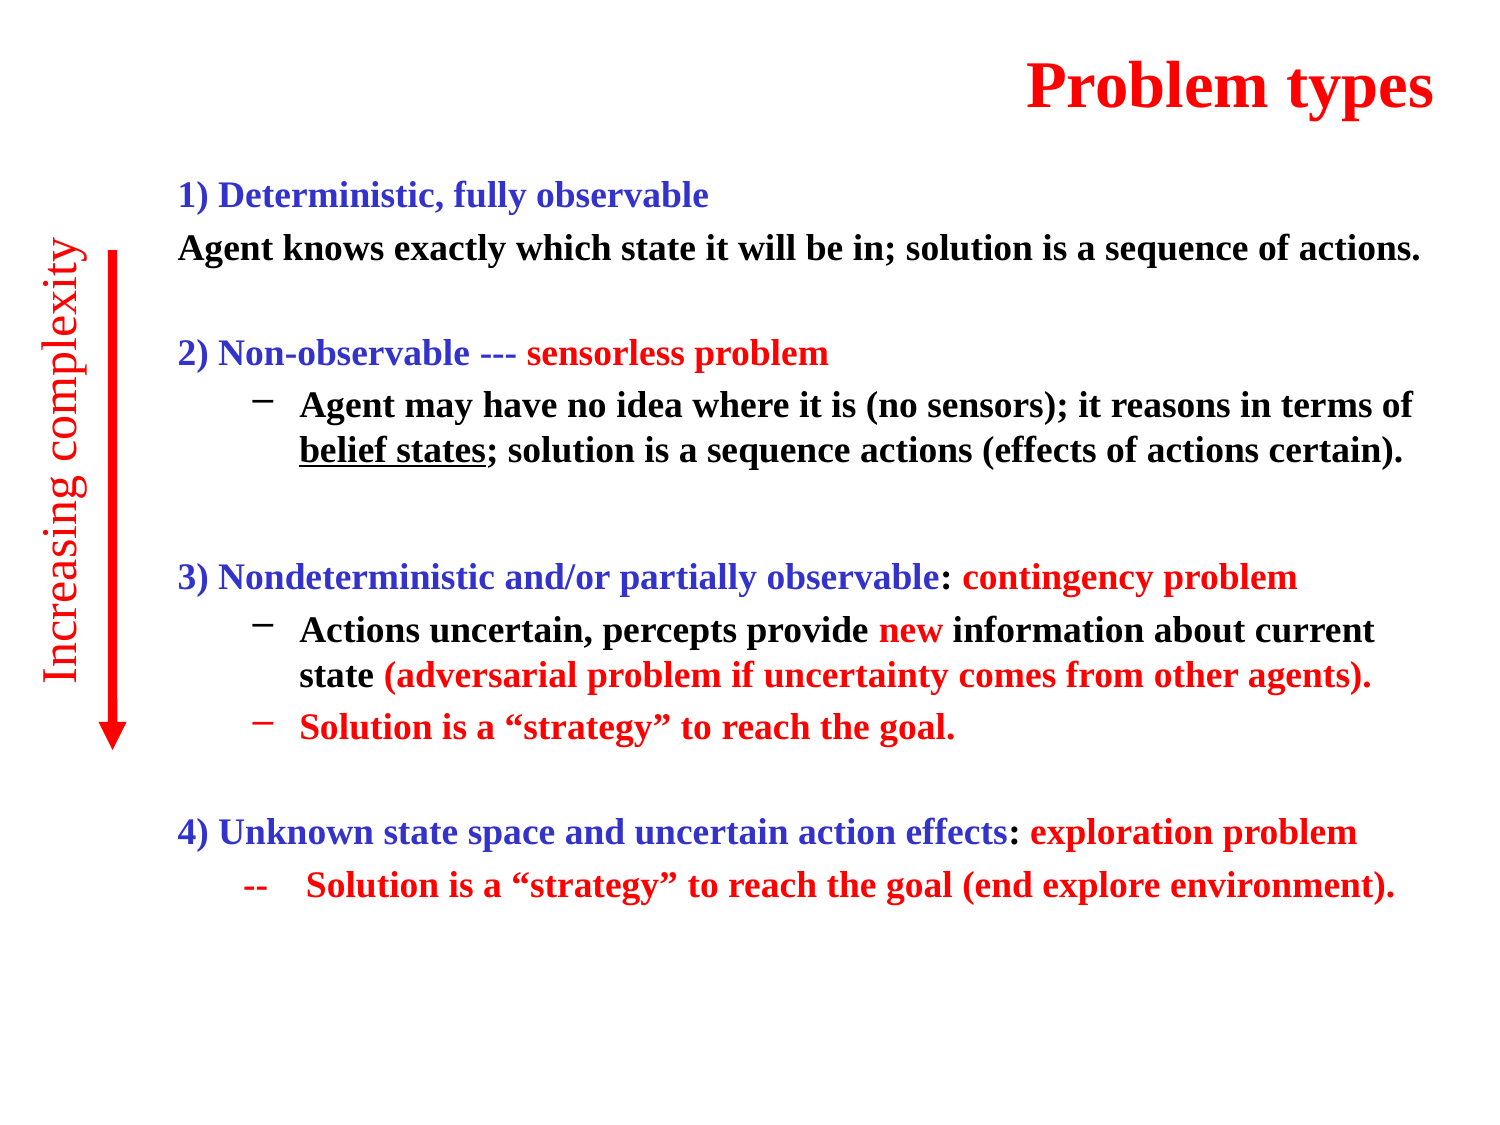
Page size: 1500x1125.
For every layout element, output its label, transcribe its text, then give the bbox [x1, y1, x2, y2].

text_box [12, 222, 113, 751]
list 1) Deterministic, fully observable Agent knows exactly which state it will be in; solution is a sequence of actions. 2) Non-observable --- sensorless problem Agent may have no idea where it is (no sensors); it reasons in terms of belief states; solution is a sequence actions (effects of actions certain). 3) Nondeterministic and/or partially observable: contingency problem Actions uncertain, percepts provide new information about current state (adversarial problem if uncertainty comes from other agents). Solution is a “strategy” to reach the goal. 4) Unknown state space and uncertain action effects: exploration problem -- Solution is a “strategy” to reach the goal (end explore environment). [162, 162, 1463, 963]
title Problem types [862, 0, 1450, 162]
